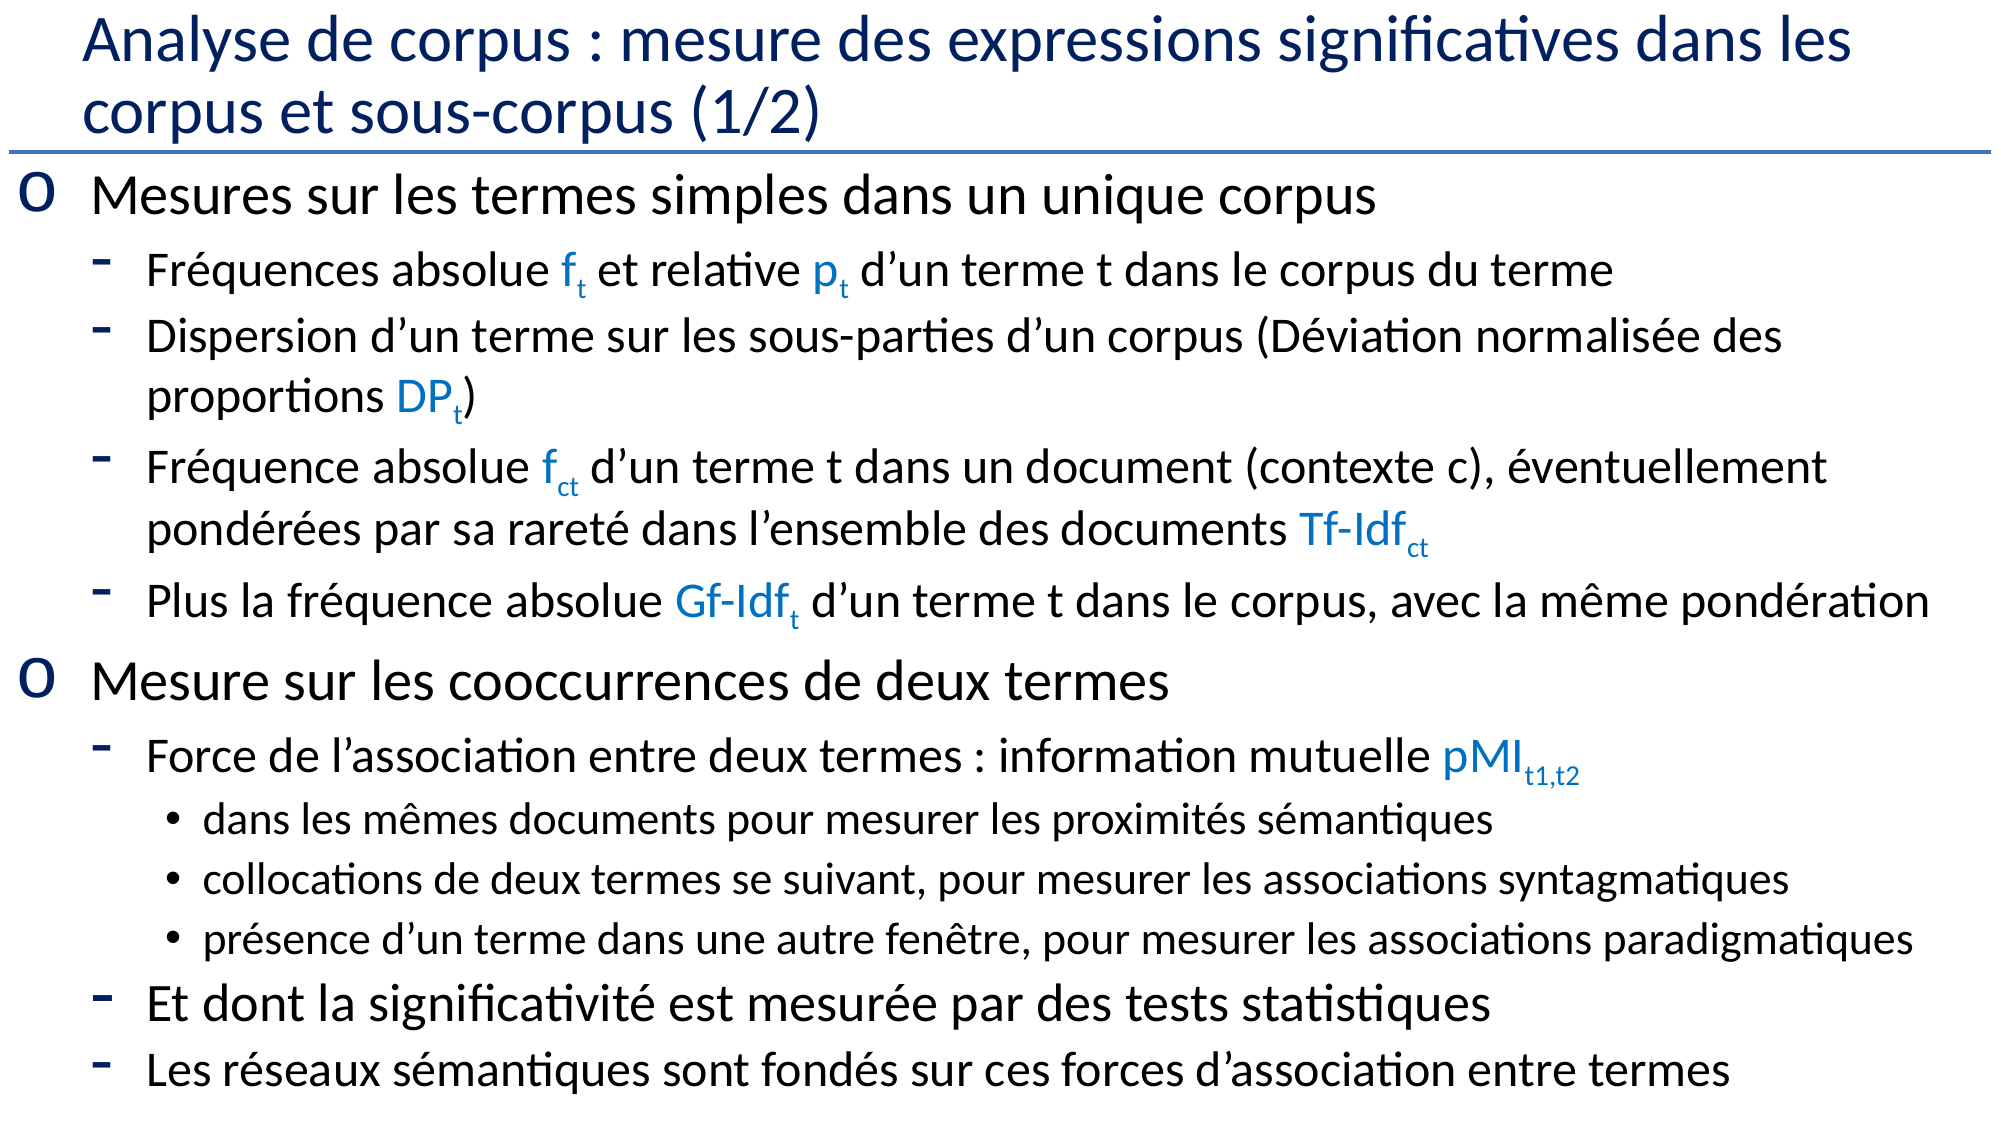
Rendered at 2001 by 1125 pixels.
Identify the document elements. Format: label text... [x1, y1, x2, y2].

title Analyse de corpus : mesure des expressions significatives dans les corpus et sous-corpus (1/2) [67, 22, 1946, 131]
list Mesures sur les termes simples dans un unique corpus Fréquences absolue ft et relative pt d’un terme t dans le corpus du terme Dispersion d’un terme sur les sous-parties d’un corpus (Déviation normalisée des proportions DPt) Fréquence absolue fct d’un terme t dans un document (contexte c), éventuellement pondérées par sa rareté dans l’ensemble des documents Tf-Idfct Plus la fréquence absolue Gf-Idft d’un terme t dans le corpus, avec la même pondération Mesure sur les cooccurrences de deux termes Force de l’association entre deux termes : information mutuelle pMIt1,t2 dans les mêmes documents pour mesurer les proximités sémantiques collocations de deux termes se suivant, pour mesurer les associations syntagmatiques présence d’un terme dans une autre fenêtre, pour mesurer les associations paradigmatiques Et dont la significativité est mesurée par des tests statistiques Les réseaux sémantiques sont fondés sur ces forces d’association entre termes [0, 156, 2000, 1125]
